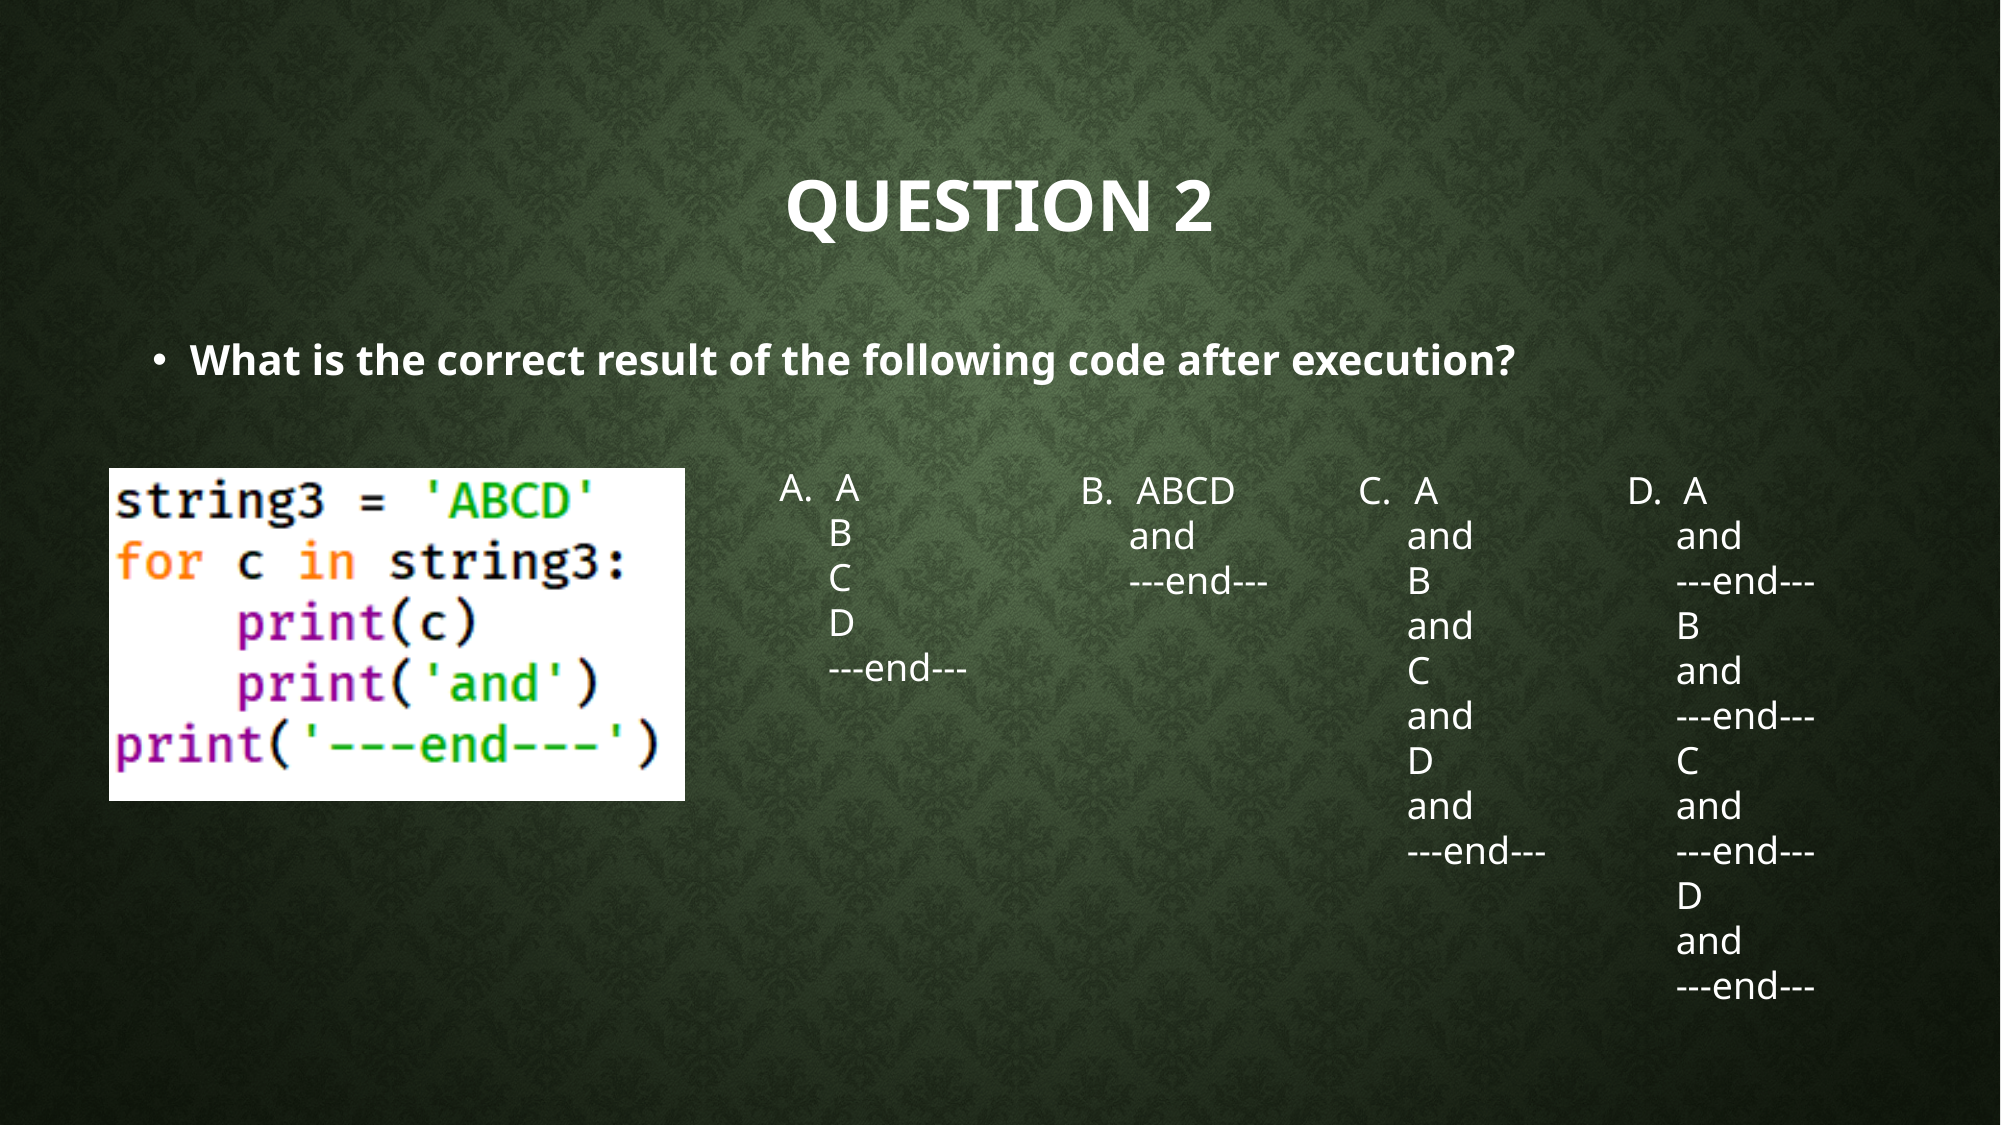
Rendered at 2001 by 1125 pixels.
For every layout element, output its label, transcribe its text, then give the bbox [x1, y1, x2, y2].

text_box ABCD and ---end--- [1065, 459, 1284, 610]
picture [108, 467, 685, 801]
list What is the correct result of the following code after execution? [137, 316, 1863, 459]
text_box A B C D ---end--- [764, 457, 983, 697]
text_box A and B and C and D and ---end--- [1343, 459, 1562, 880]
text_box A and ---end--- B and ---end--- C and ---end--- D and ---end--- [1612, 459, 1831, 1015]
title Question 2 [149, 99, 1849, 316]
